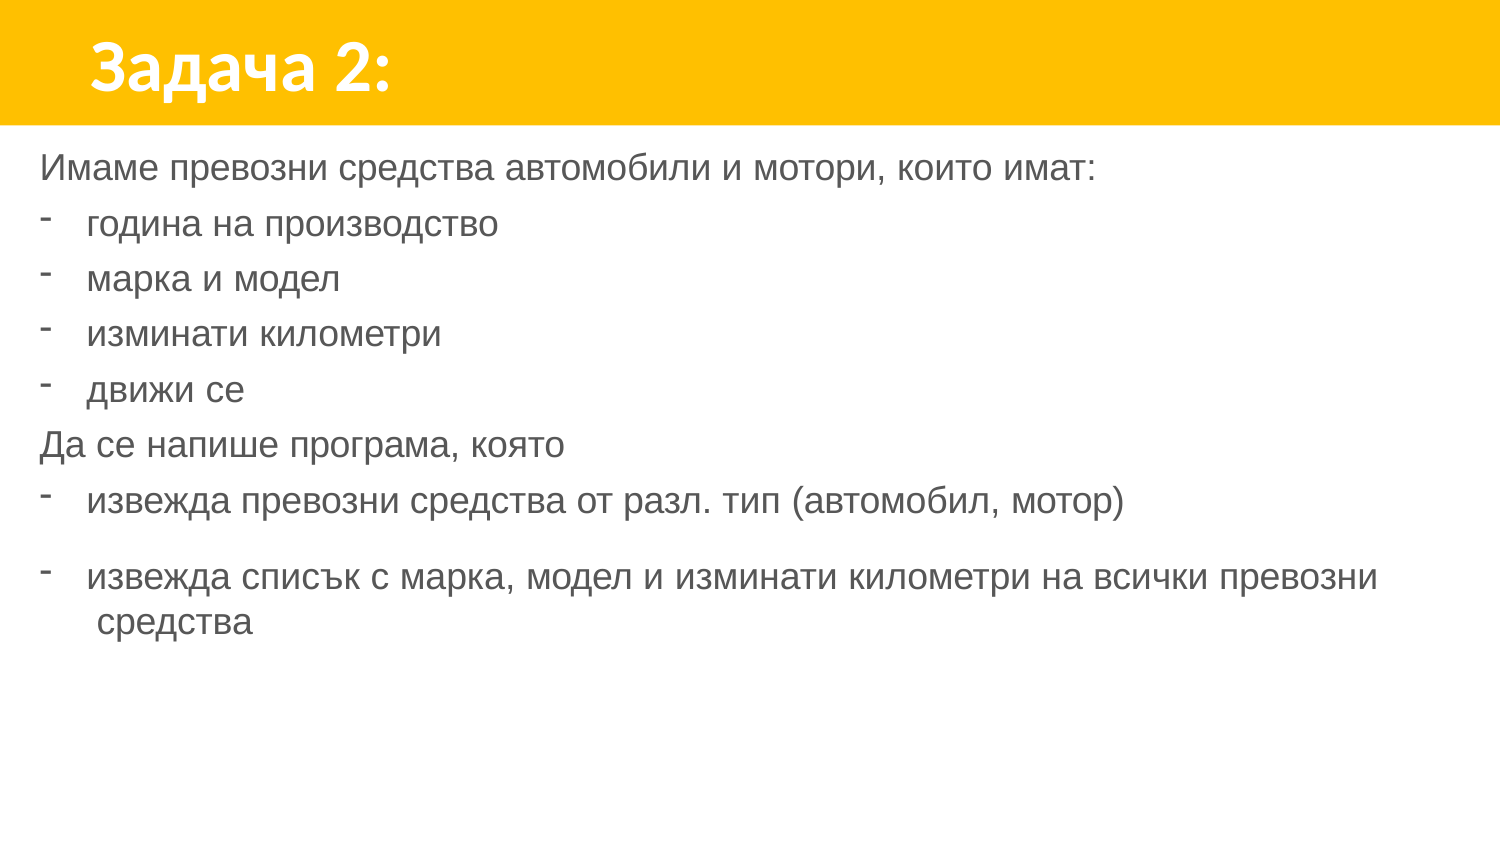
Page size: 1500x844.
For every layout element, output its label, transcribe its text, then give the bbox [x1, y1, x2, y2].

text_box Имаме превозни средства автомобили и мотори, които имат: година на производство марка и модел изминати километри движи се Да се напише програма, която извежда превозни средства от разл. тип (автомобил, мотор) извежда списък с марка, модел и изминати километри на всички превозни средства [37, 130, 1383, 733]
title Задача 2: [87, 13, 394, 157]
text_box [0, 0, 1500, 126]
